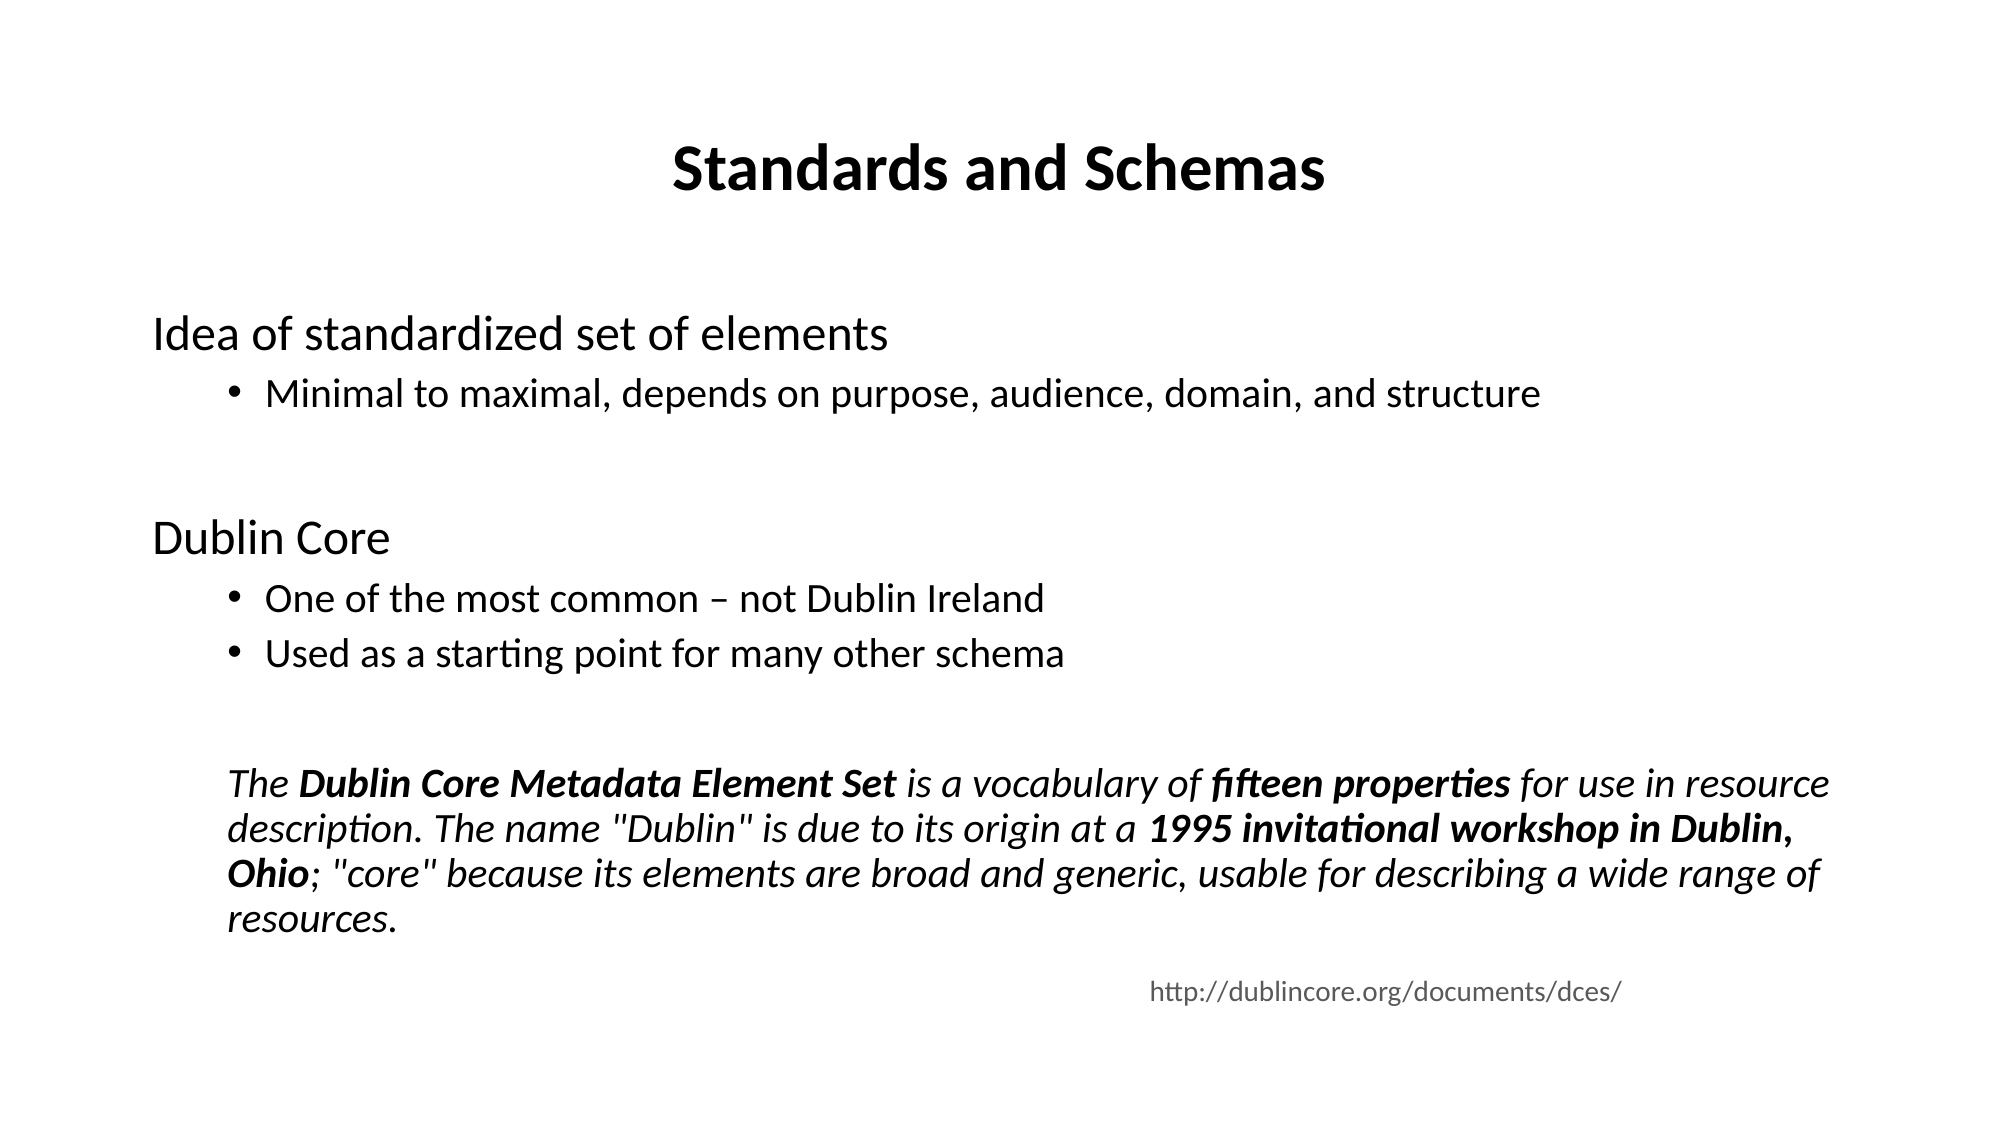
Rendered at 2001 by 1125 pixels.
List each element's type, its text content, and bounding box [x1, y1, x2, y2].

text_box http://dublincore.org/documents/dces/ [1134, 965, 1637, 1015]
list Idea of standardized set of elements Minimal to maximal, depends on purpose, audience, domain, and structure Dublin Core One of the most common – not Dublin Ireland Used as a starting point for many other schema The Dublin Core Metadata Element Set is a vocabulary of fifteen properties for use in resource description. The name "Dublin" is due to its origin at a 1995 invitational workshop in Dublin, Ohio; "core" because its elements are broad and generic, usable for describing a wide range of resources. [137, 299, 1863, 1014]
title Standards and Schemas [137, 59, 1863, 278]
